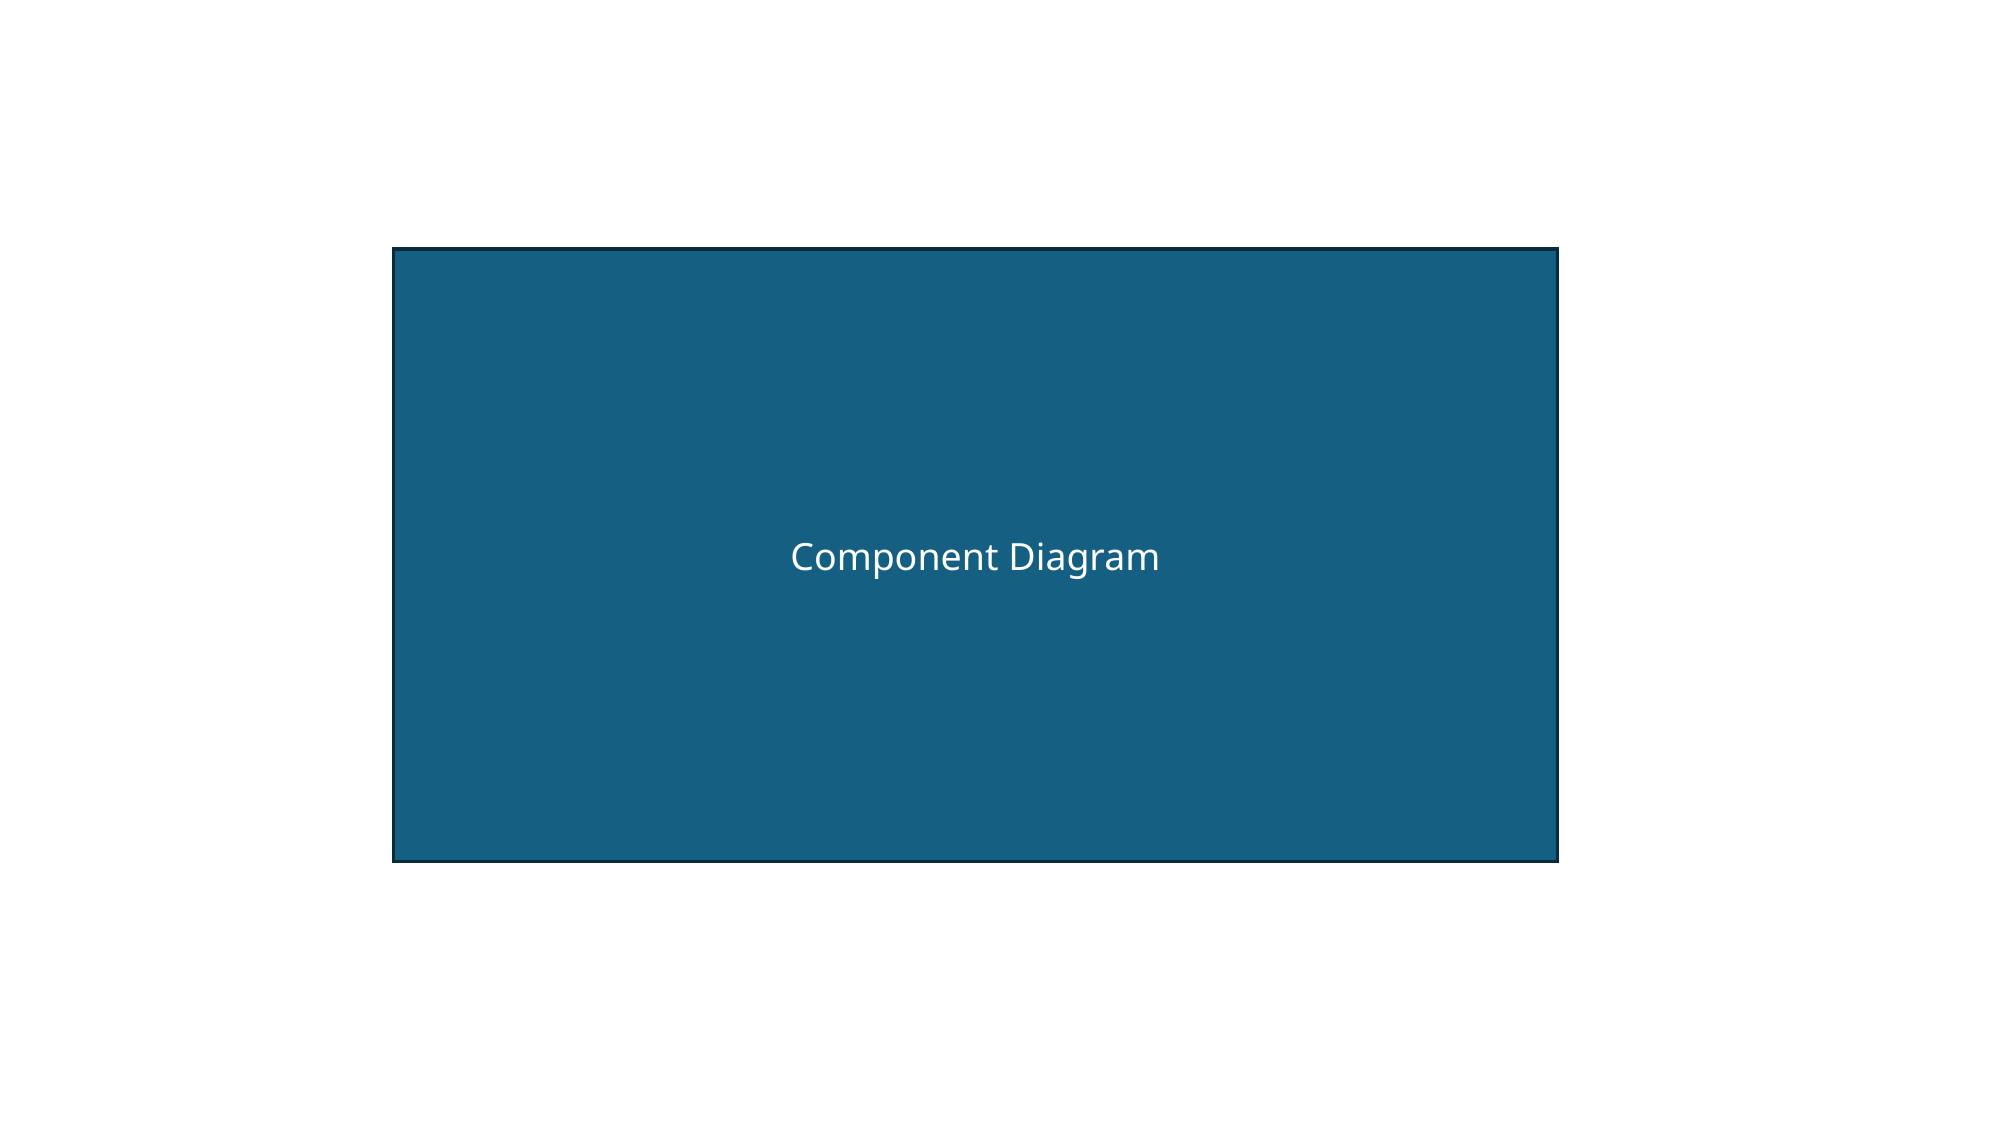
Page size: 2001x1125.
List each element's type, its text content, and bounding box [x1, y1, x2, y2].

text_box Component Diagram [392, 247, 1559, 863]
